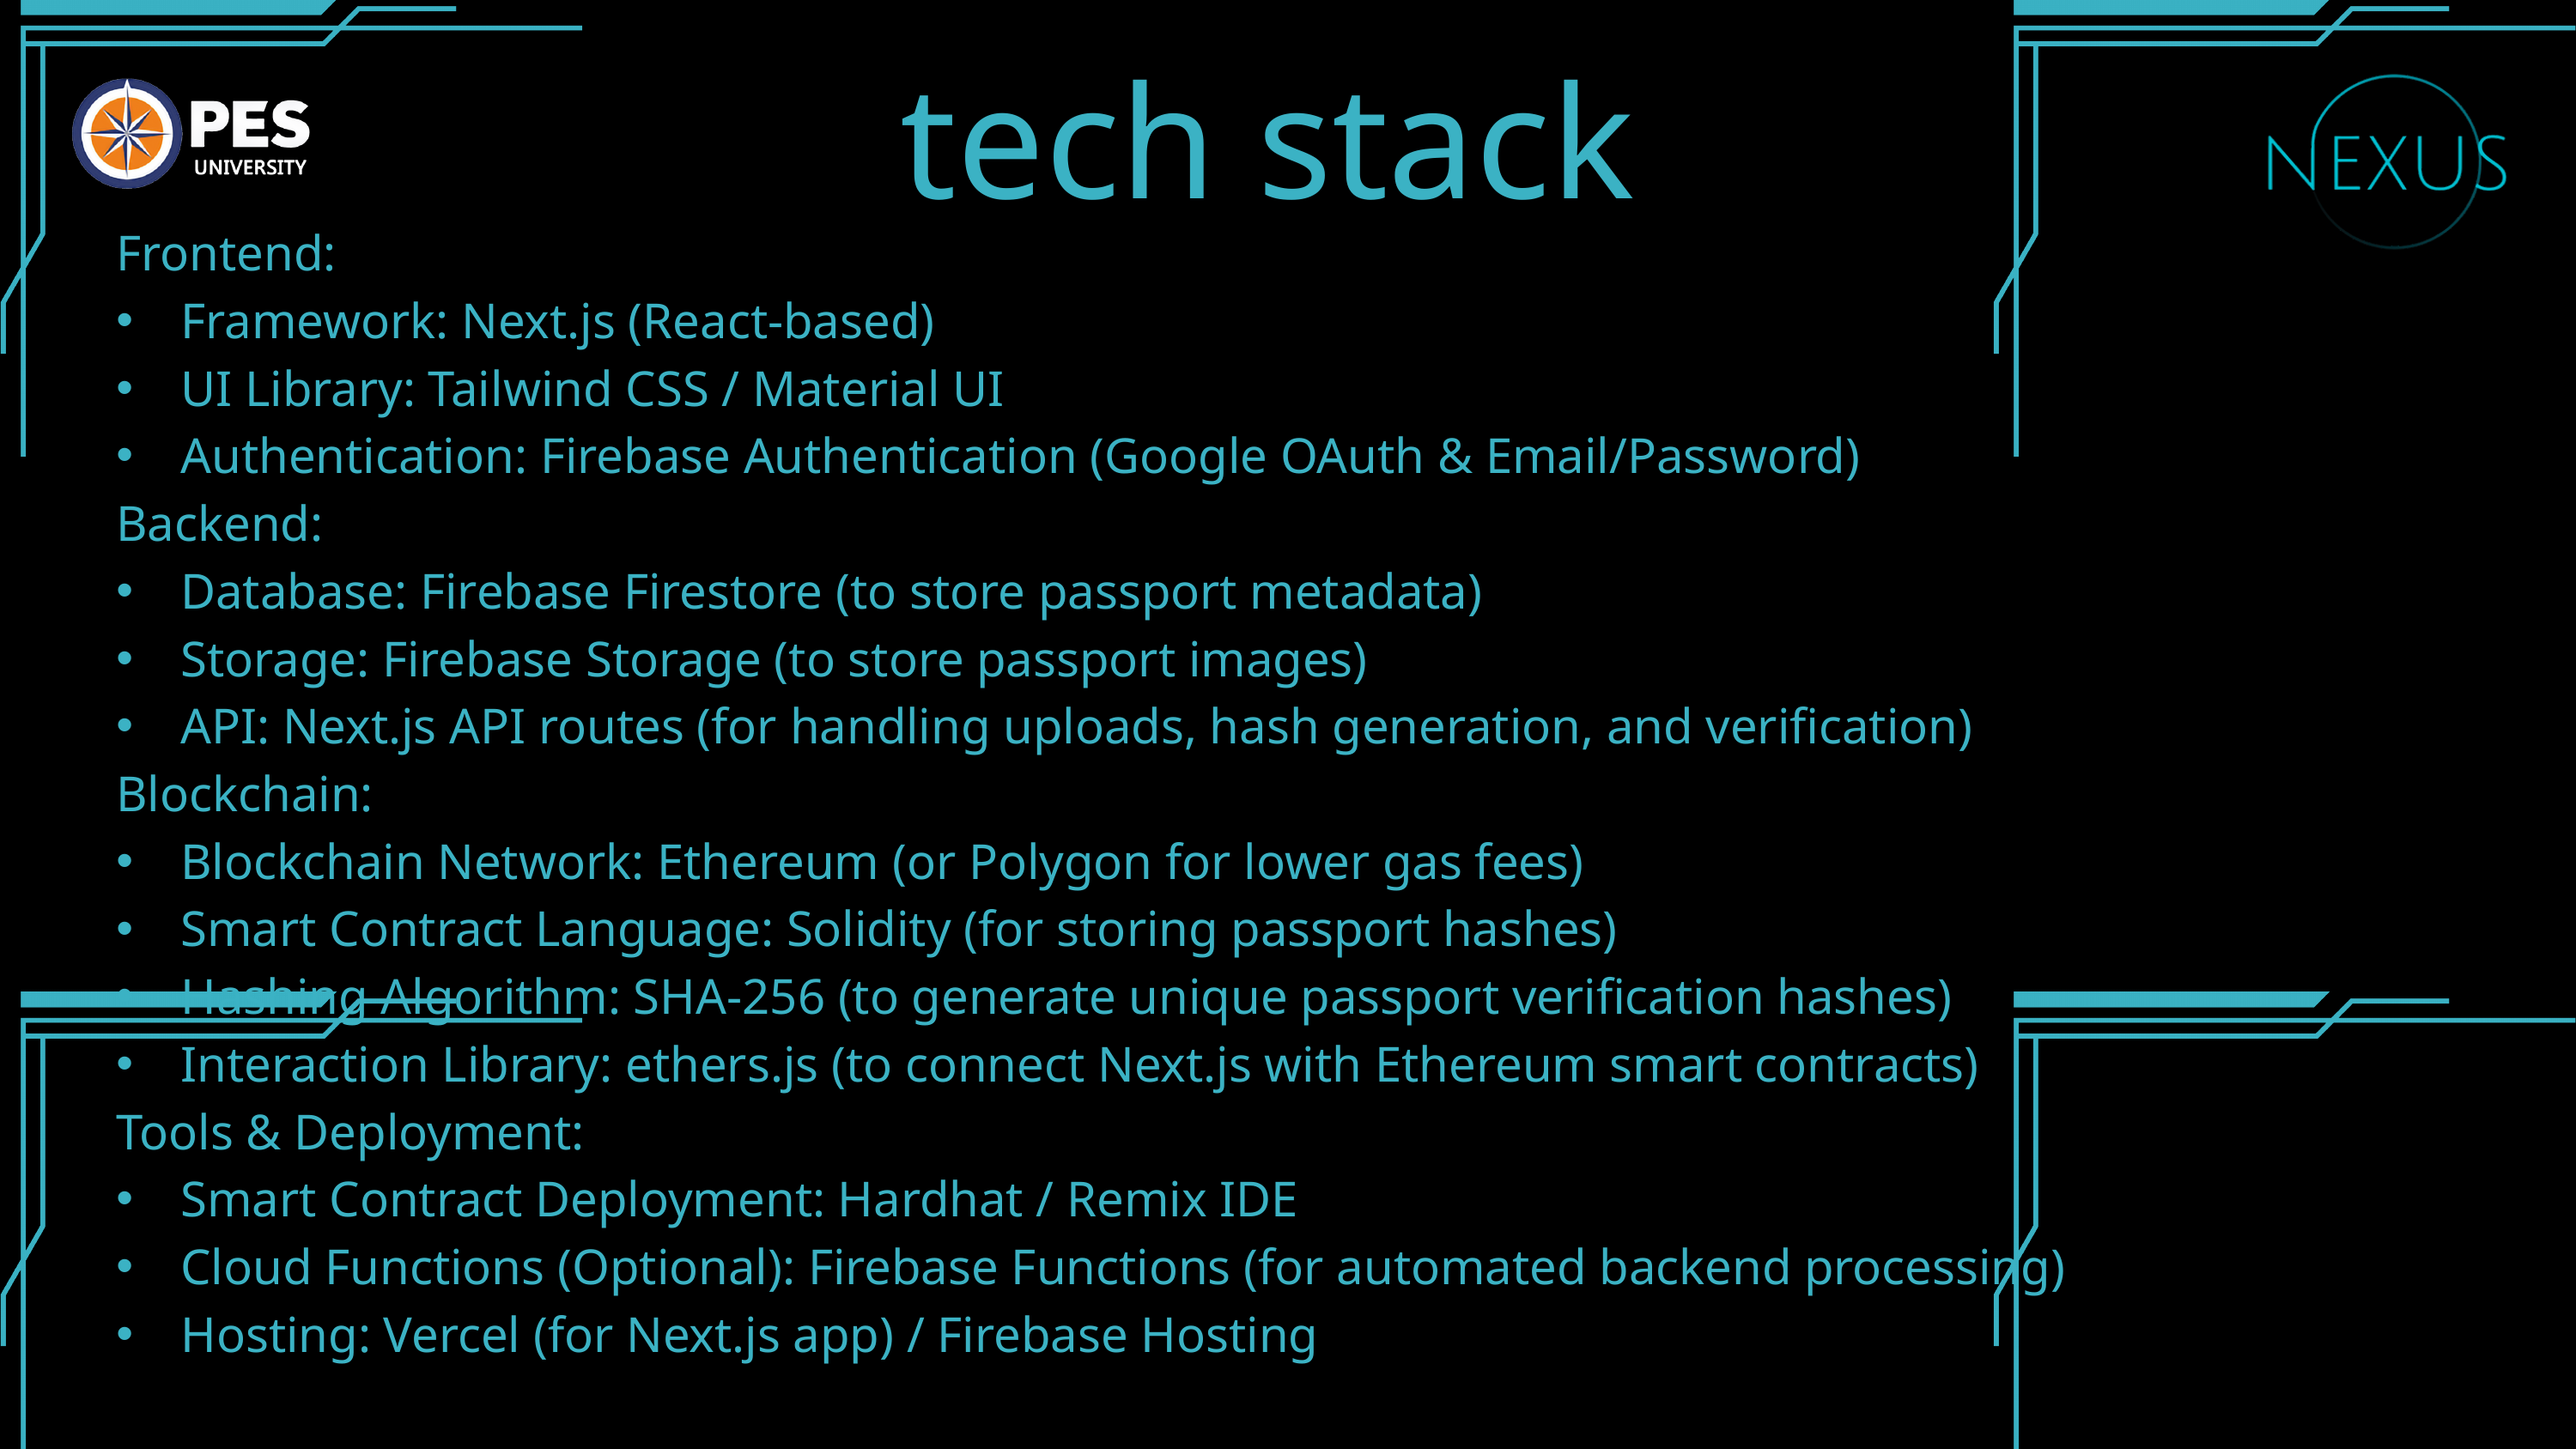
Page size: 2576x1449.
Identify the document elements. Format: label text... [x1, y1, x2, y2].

text_box [56, 59, 128, 190]
text_box [0, 0, 583, 457]
text_box Frontend: Framework: Next.js (React-based) UI Library: Tailwind CSS / Material UI Authentication: Firebase Authentication (Google OAuth & Email/Password) Backend: Database: Firebase Firestore (to store passport metadata) Storage: Firebase Storage (to store passport images) API: Next.js API routes (for handling uploads, hash generation, and verification) Blockchain: Blockchain Network: Ethereum (or Polygon for lower gas fees) Smart Contract Language: Solidity (for storing passport hashes) Hashing Algorithm: SHA-256 (to generate unique passport verification hashes) Interaction Library: ethers.js (to connect Next.js with Ethereum smart contracts) Tools & Deployment: Smart Contract Deployment: Hardhat / Remix IDE Cloud Functions (Optional): Firebase Functions (for automated backend processing) Hosting: Vercel (for Next.js app) / Firebase Hosting [75, 213, 2524, 1430]
text_box [1993, 991, 2576, 1449]
text_box [1993, 0, 2576, 457]
text_box [2247, 54, 2524, 264]
text_box tech stack [128, 11, 2448, 231]
text_box [0, 991, 583, 1449]
